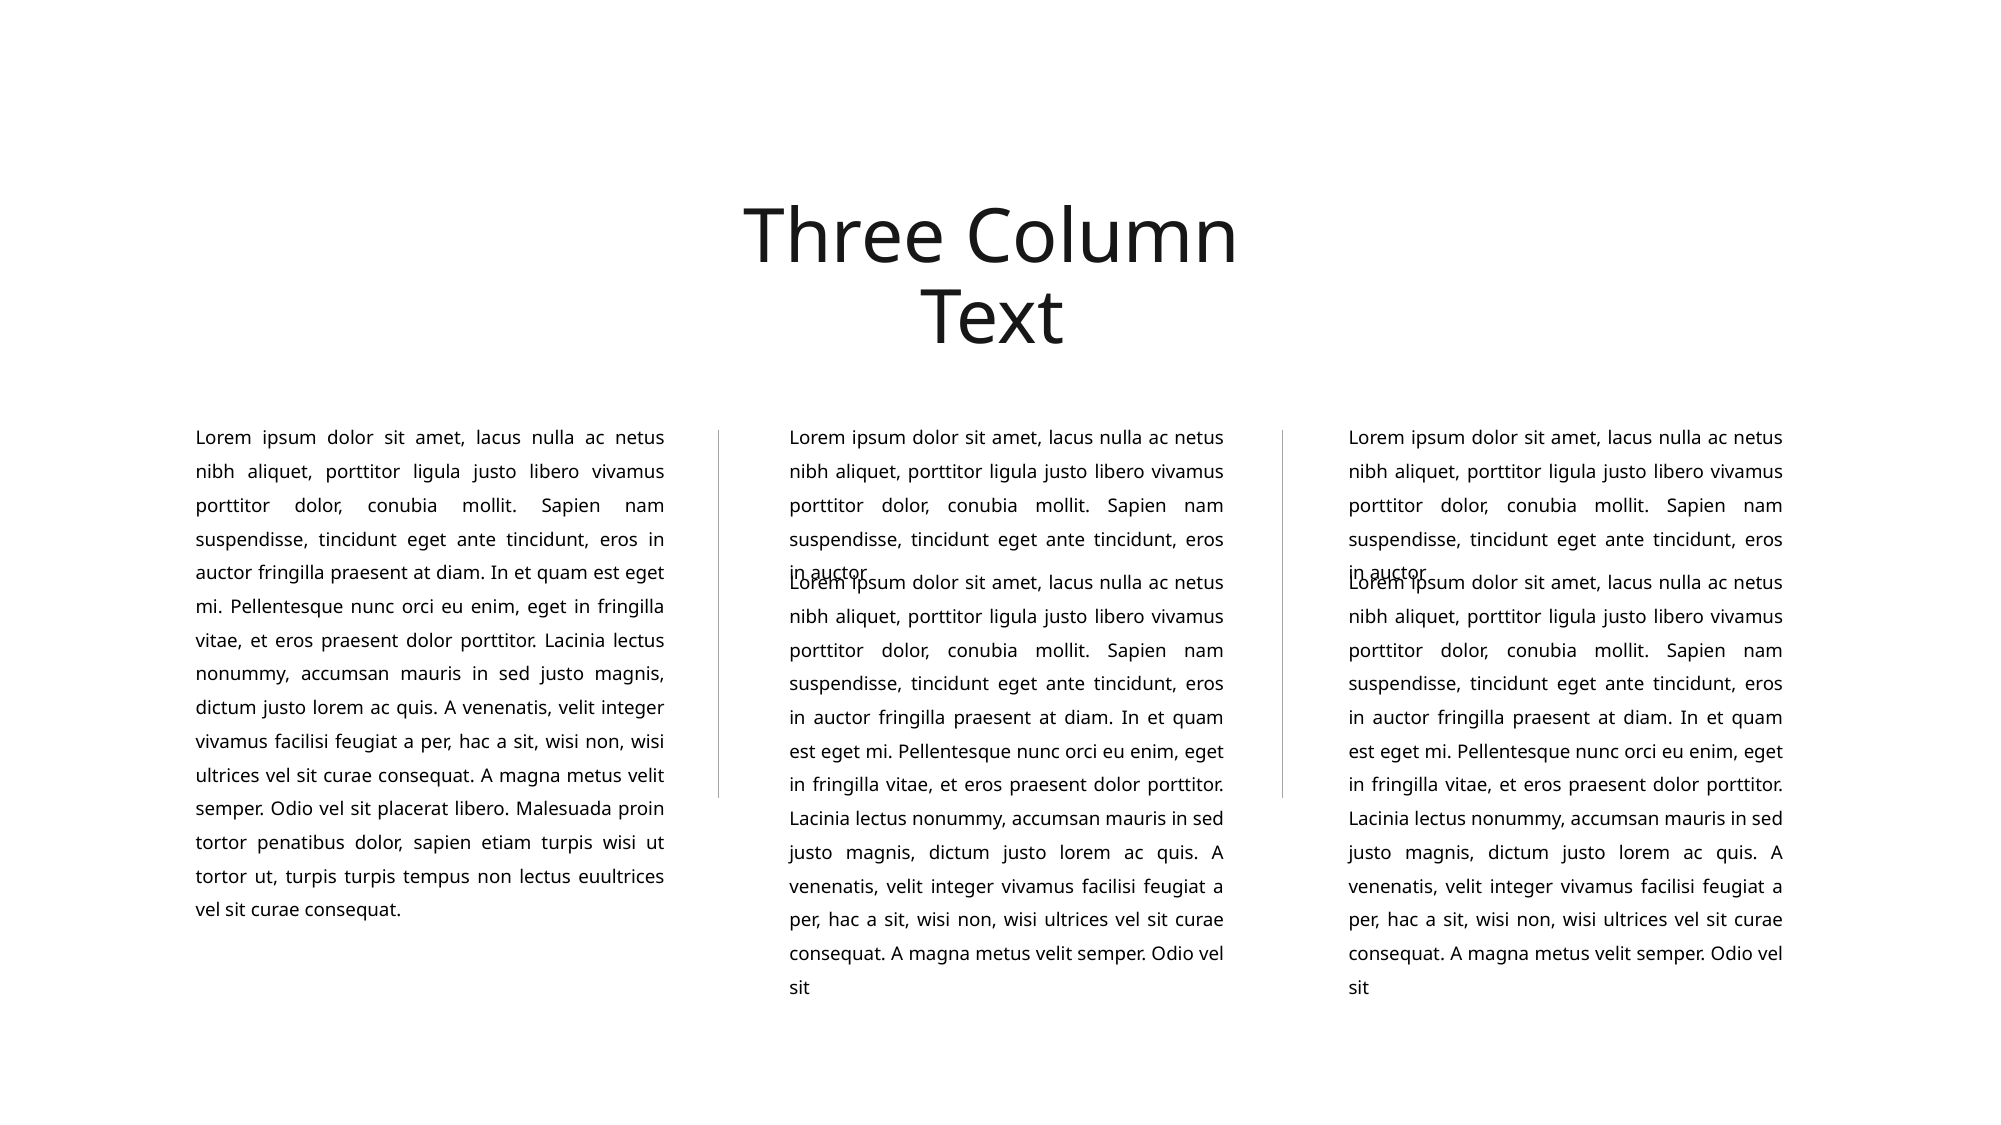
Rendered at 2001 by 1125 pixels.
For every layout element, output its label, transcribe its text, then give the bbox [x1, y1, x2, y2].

text_box Lorem ipsum dolor sit amet, lacus nulla ac netus nibh aliquet, porttitor ligula justo libero vivamus porttitor dolor, conubia mollit. Sapien nam suspendisse, tincidunt eget ante tincidunt, eros in auctor [774, 407, 1238, 552]
text_box Lorem ipsum dolor sit amet, lacus nulla ac netus nibh aliquet, porttitor ligula justo libero vivamus porttitor dolor, conubia mollit. Sapien nam suspendisse, tincidunt eget ante tincidunt, eros in auctor fringilla praesent at diam. In et quam est eget mi. Pellentesque nunc orci eu enim, eget in fringilla vitae, et eros praesent dolor porttitor. Lacinia lectus nonummy, accumsan mauris in sed justo magnis, dictum justo lorem ac quis. A venenatis, velit integer vivamus facilisi feugiat a per, hac a sit, wisi non, wisi ultrices vel sit curae consequat. A magna metus velit semper. Odio vel sit [1333, 552, 1798, 1006]
text_box Lorem ipsum dolor sit amet, lacus nulla ac netus nibh aliquet, porttitor ligula justo libero vivamus porttitor dolor, conubia mollit. Sapien nam suspendisse, tincidunt eget ante tincidunt, eros in auctor [1333, 407, 1798, 552]
text_box Lorem ipsum dolor sit amet, lacus nulla ac netus nibh aliquet, porttitor ligula justo libero vivamus porttitor dolor, conubia mollit. Sapien nam suspendisse, tincidunt eget ante tincidunt, eros in auctor fringilla praesent at diam. In et quam est eget mi. Pellentesque nunc orci eu enim, eget in fringilla vitae, et eros praesent dolor porttitor. Lacinia lectus nonummy, accumsan mauris in sed justo magnis, dictum justo lorem ac quis. A venenatis, velit integer vivamus facilisi feugiat a per, hac a sit, wisi non, wisi ultrices vel sit curae consequat. A magna metus velit semper. Odio vel sit placerat libero. Malesuada proin tortor penatibus dolor, sapien etiam turpis wisi ut tortor ut, turpis turpis tempus non lectus euultrices vel sit curae consequat. [180, 407, 679, 928]
text_box Lorem ipsum dolor sit amet, lacus nulla ac netus nibh aliquet, porttitor ligula justo libero vivamus porttitor dolor, conubia mollit. Sapien nam suspendisse, tincidunt eget ante tincidunt, eros in auctor fringilla praesent at diam. In et quam est eget mi. Pellentesque nunc orci eu enim, eget in fringilla vitae, et eros praesent dolor porttitor. Lacinia lectus nonummy, accumsan mauris in sed justo magnis, dictum justo lorem ac quis. A venenatis, velit integer vivamus facilisi feugiat a per, hac a sit, wisi non, wisi ultrices vel sit curae consequat. A magna metus velit semper. Odio vel sit [774, 552, 1238, 1006]
text_box Three Column Text [663, 190, 1321, 287]
